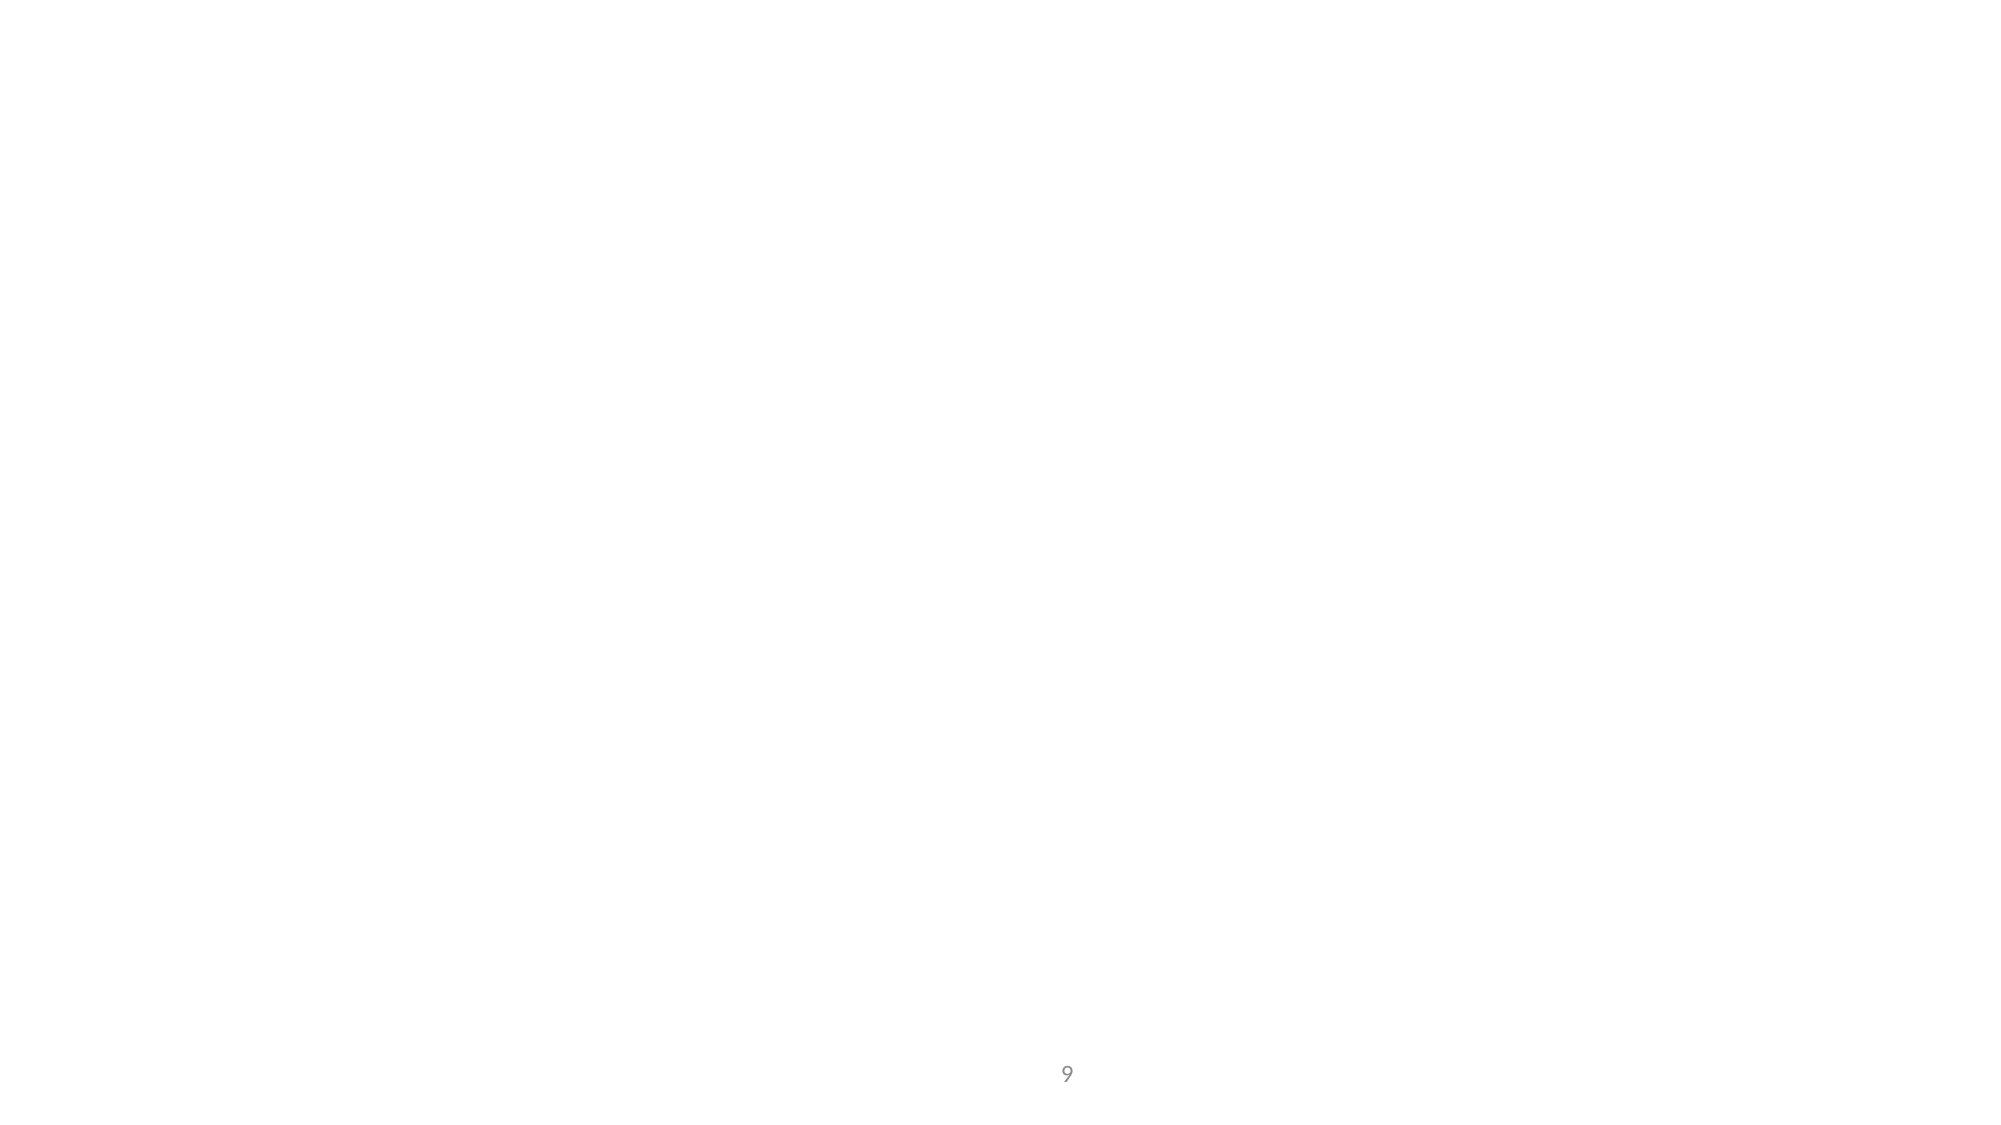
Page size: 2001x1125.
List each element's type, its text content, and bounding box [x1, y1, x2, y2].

slide_number 9 [638, 1042, 1089, 1103]
